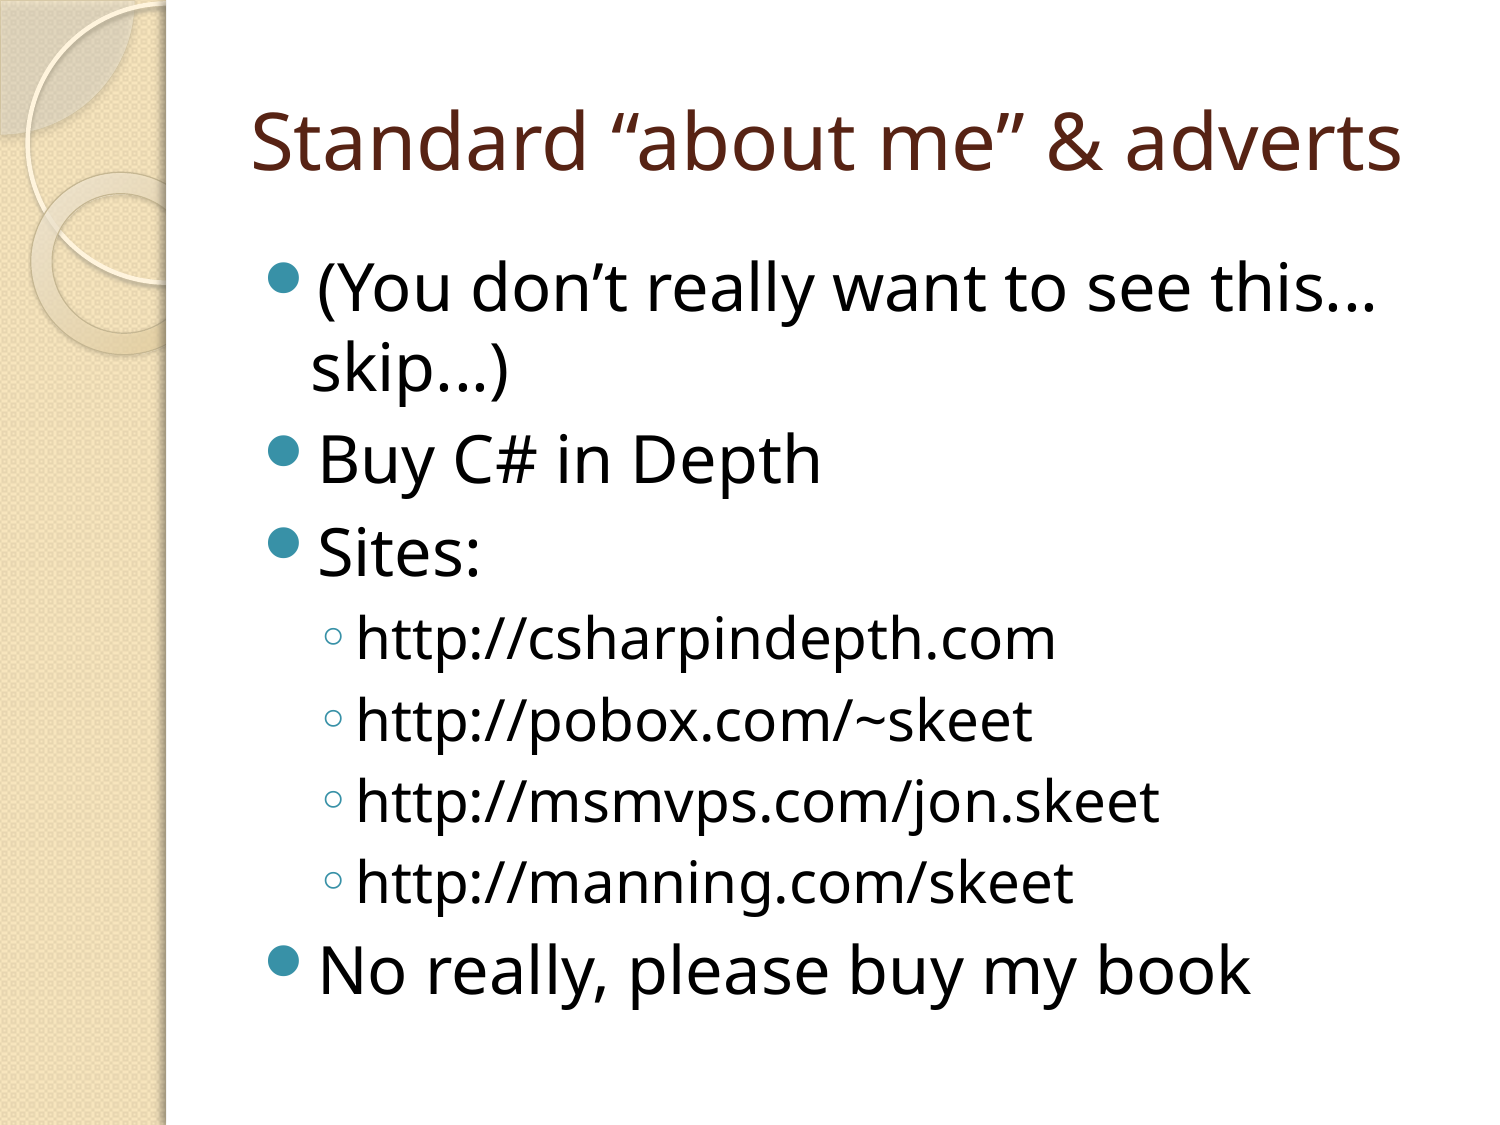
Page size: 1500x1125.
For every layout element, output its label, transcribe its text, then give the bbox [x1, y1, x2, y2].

list (You don’t really want to see this... skip...) Buy C# in Depth Sites: http://csharpindepth.com http://pobox.com/~skeet http://msmvps.com/jon.skeet http://manning.com/skeet No really, please buy my book [235, 237, 1466, 1025]
title Standard “about me” & adverts [235, 45, 1466, 233]
